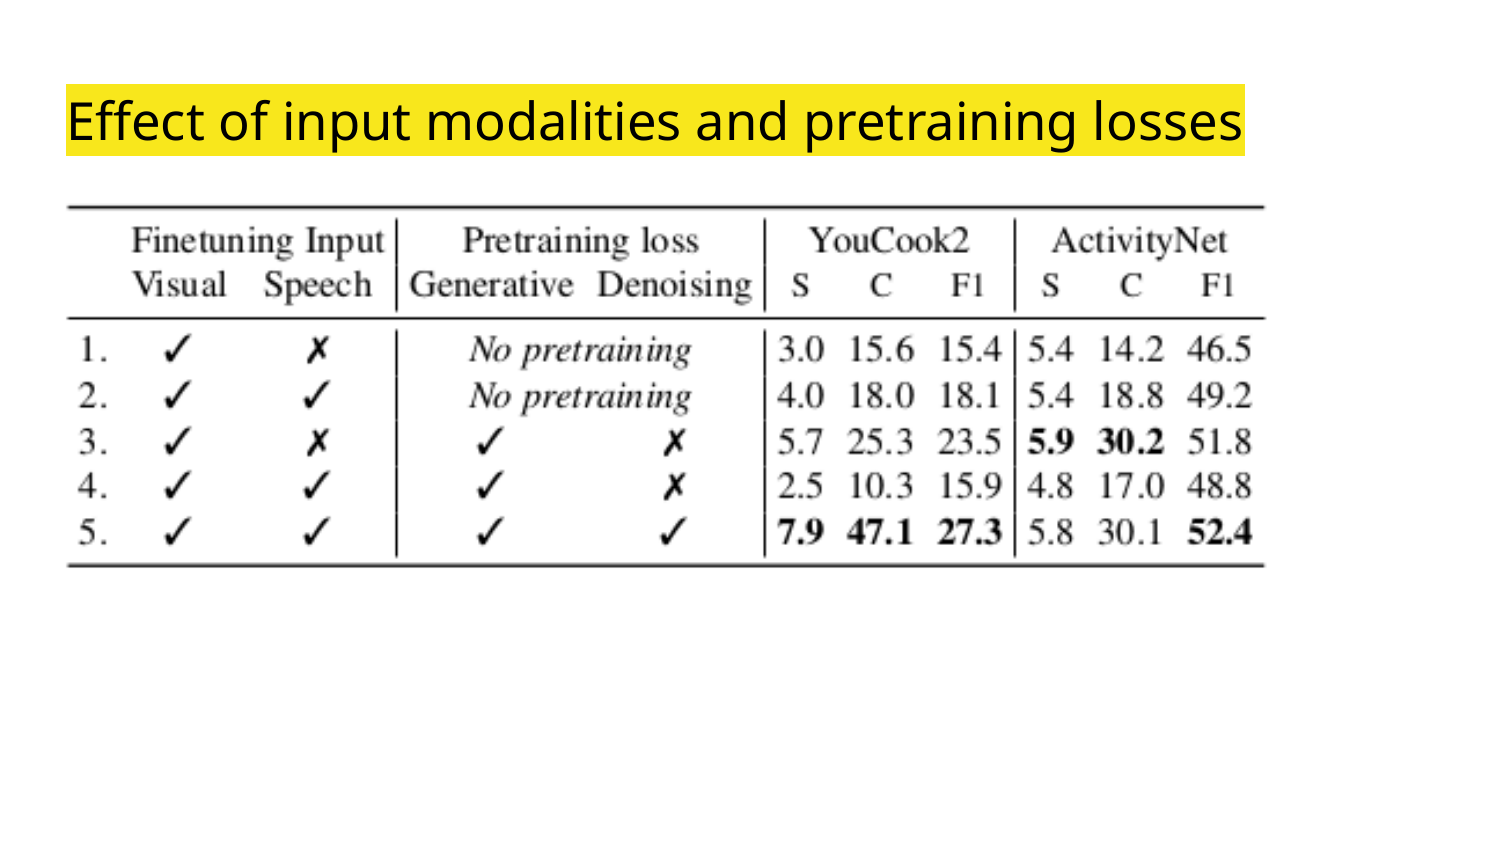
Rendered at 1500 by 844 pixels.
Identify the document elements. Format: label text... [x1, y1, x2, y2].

title Effect of input modalities and pretraining losses [51, 72, 1449, 167]
picture [50, 202, 1283, 576]
